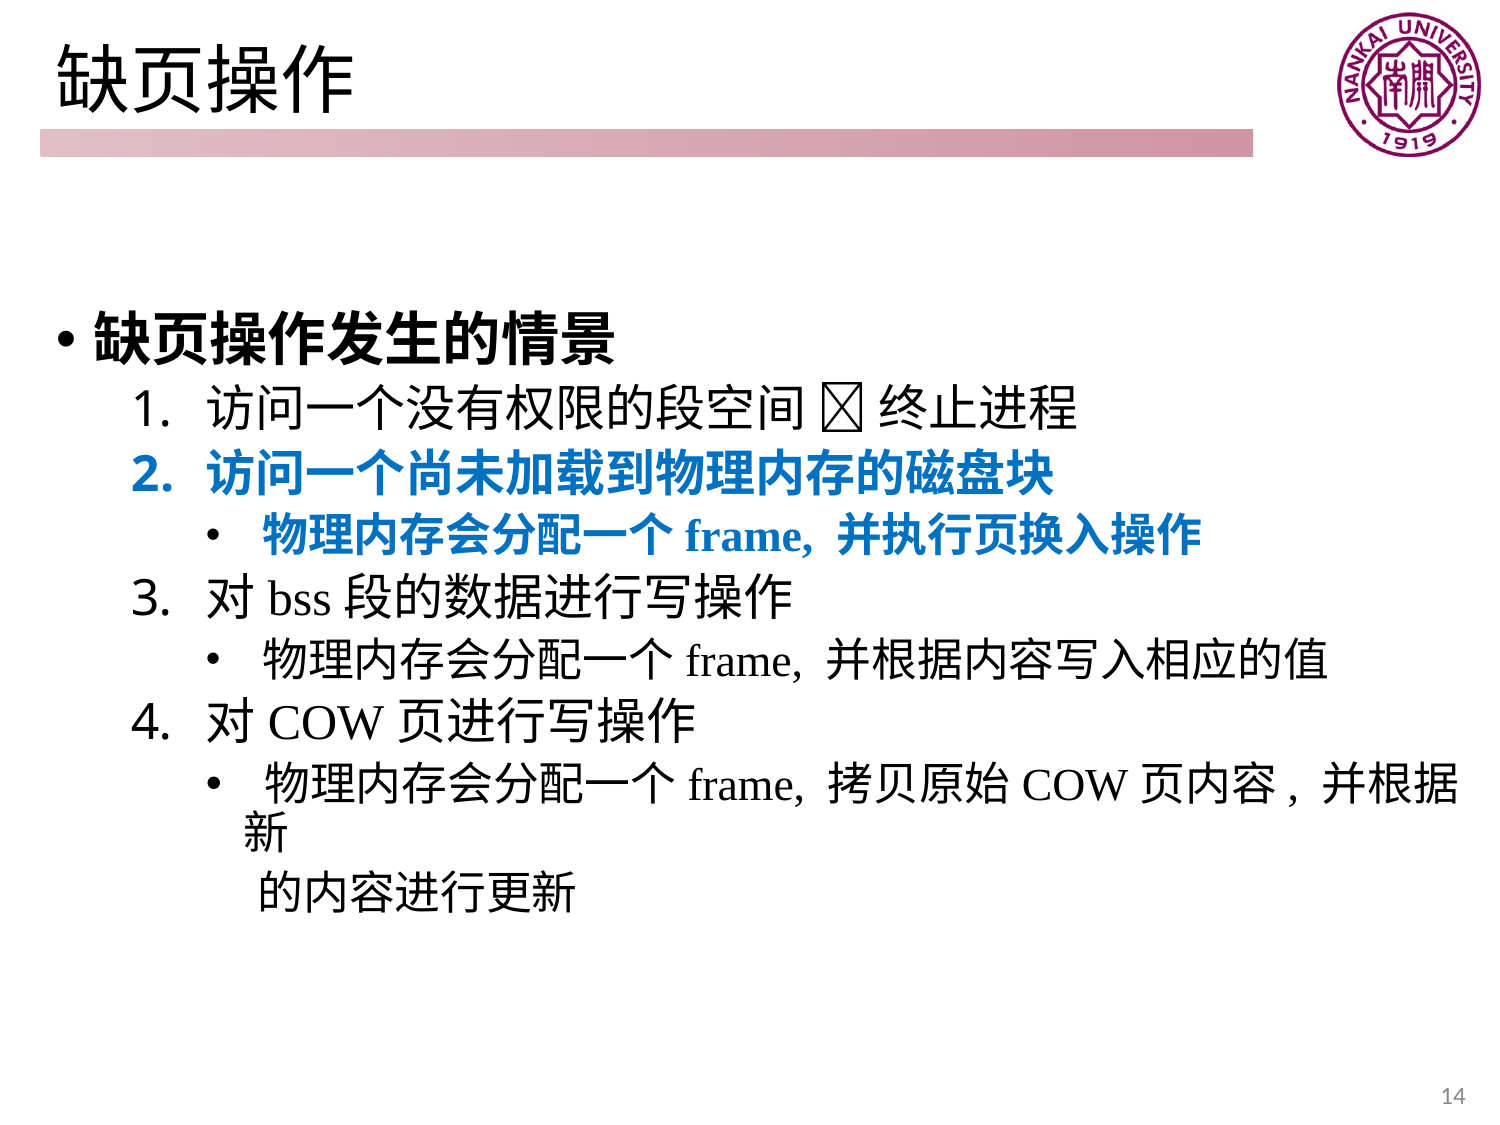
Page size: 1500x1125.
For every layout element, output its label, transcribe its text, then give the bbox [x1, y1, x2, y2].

list 缺页操作发生的情景 访问一个没有权限的段空间  终止进程 访问一个尚未加载到物理内存的磁盘块 物理内存会分配一个frame, 并执行页换入操作 对bss段的数据进行写操作 物理内存会分配一个frame, 并根据内容写入相应的值 对COW页进行写操作 物理内存会分配一个frame, 拷贝原始COW页内容, 并根据新 的内容进行更新 [40, 218, 1481, 1042]
picture [1337, 12, 1481, 157]
title 缺页操作 [40, 33, 1335, 133]
slide_number 14 [1143, 1065, 1481, 1125]
